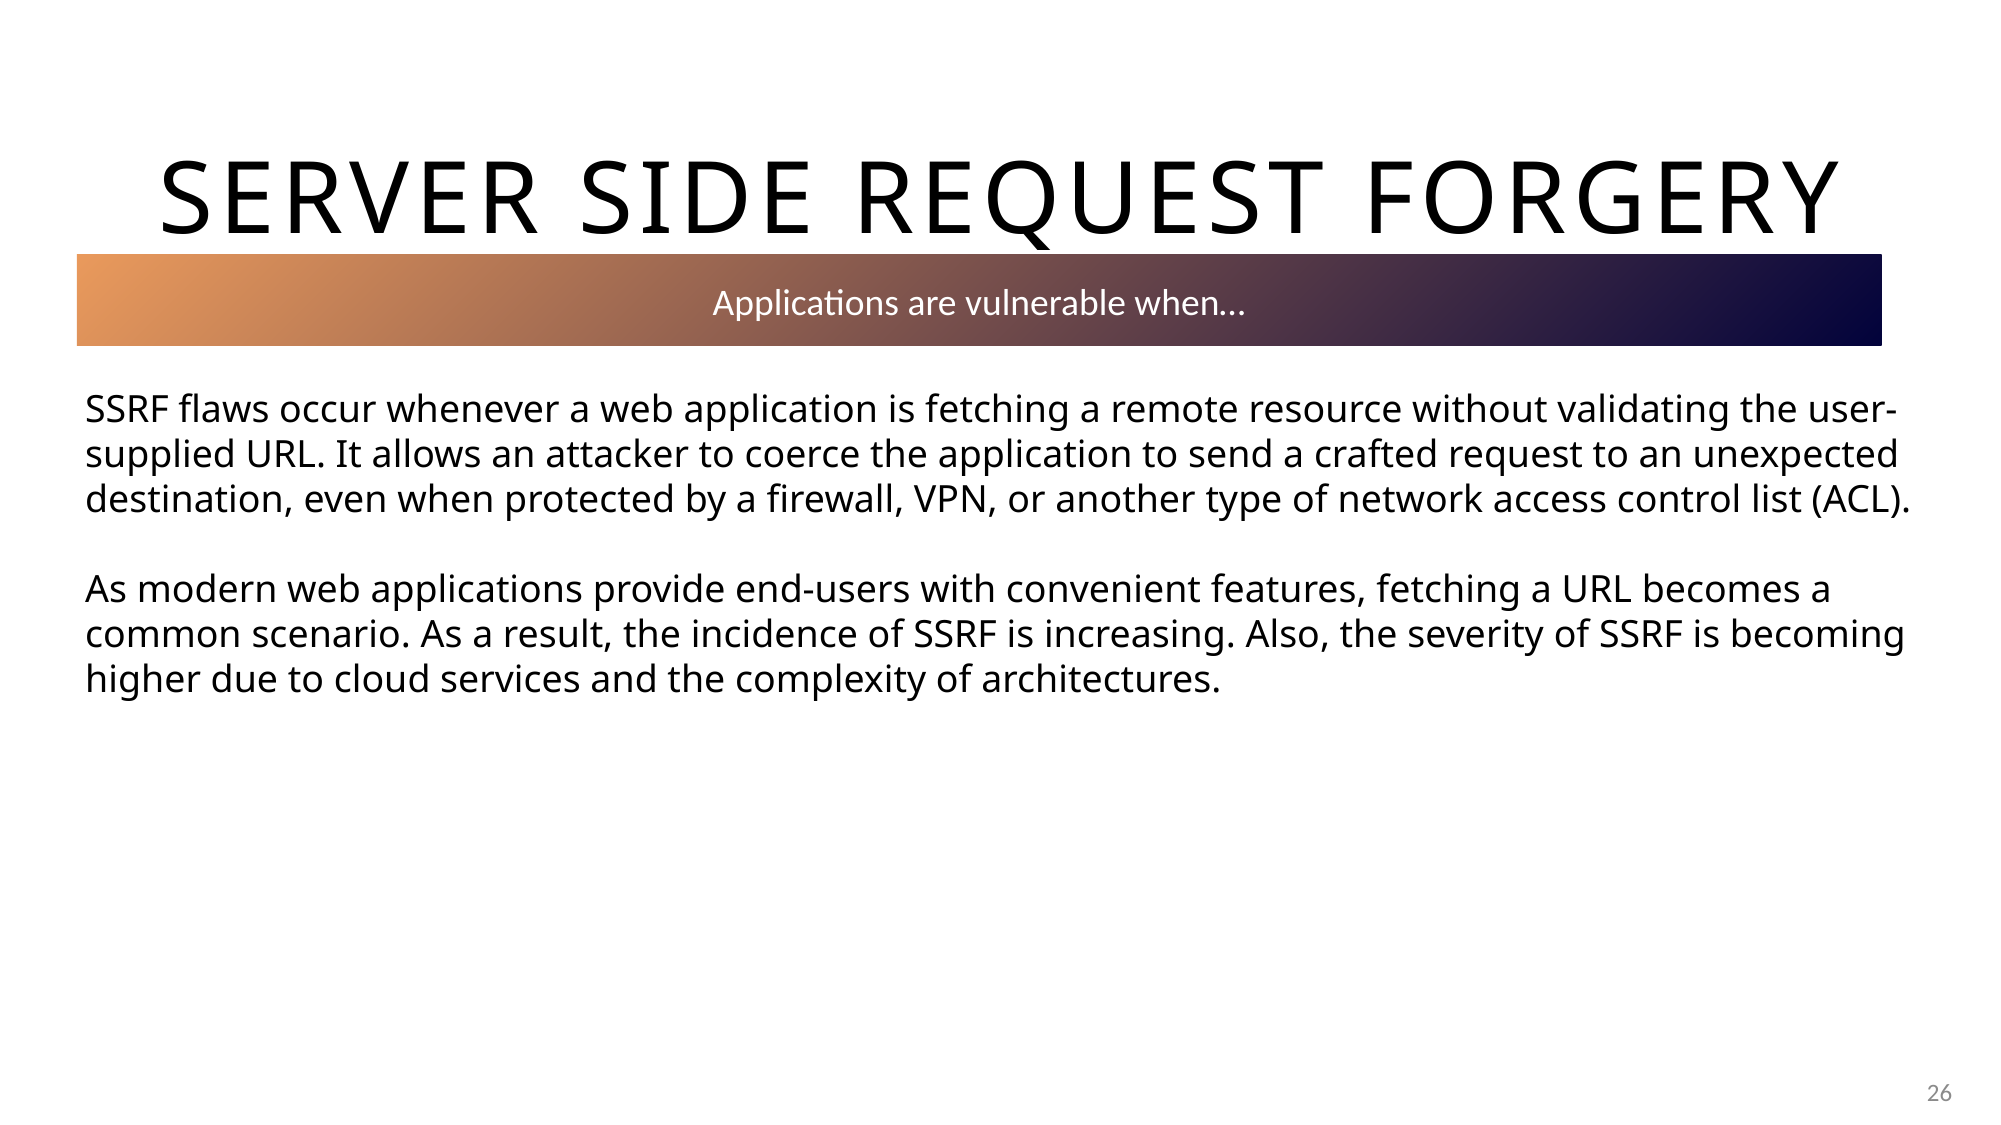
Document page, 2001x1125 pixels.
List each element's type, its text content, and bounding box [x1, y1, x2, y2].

text_box SSRF flaws occur whenever a web application is fetching a remote resource without validating the user-supplied URL. It allows an attacker to coerce the application to send a crafted request to an unexpected destination, even when protected by a firewall, VPN, or another type of network access control list (ACL). As modern web applications provide end-users with convenient features, fetching a URL becomes a common scenario. As a result, the incidence of SSRF is increasing. Also, the severity of SSRF is becoming higher due to cloud services and the complexity of architectures. [70, 377, 1949, 753]
slide_number 26 [1894, 1061, 1968, 1121]
title Server side request forgery [97, 125, 1903, 262]
text_box Applications are vulnerable when… [76, 253, 1883, 347]
